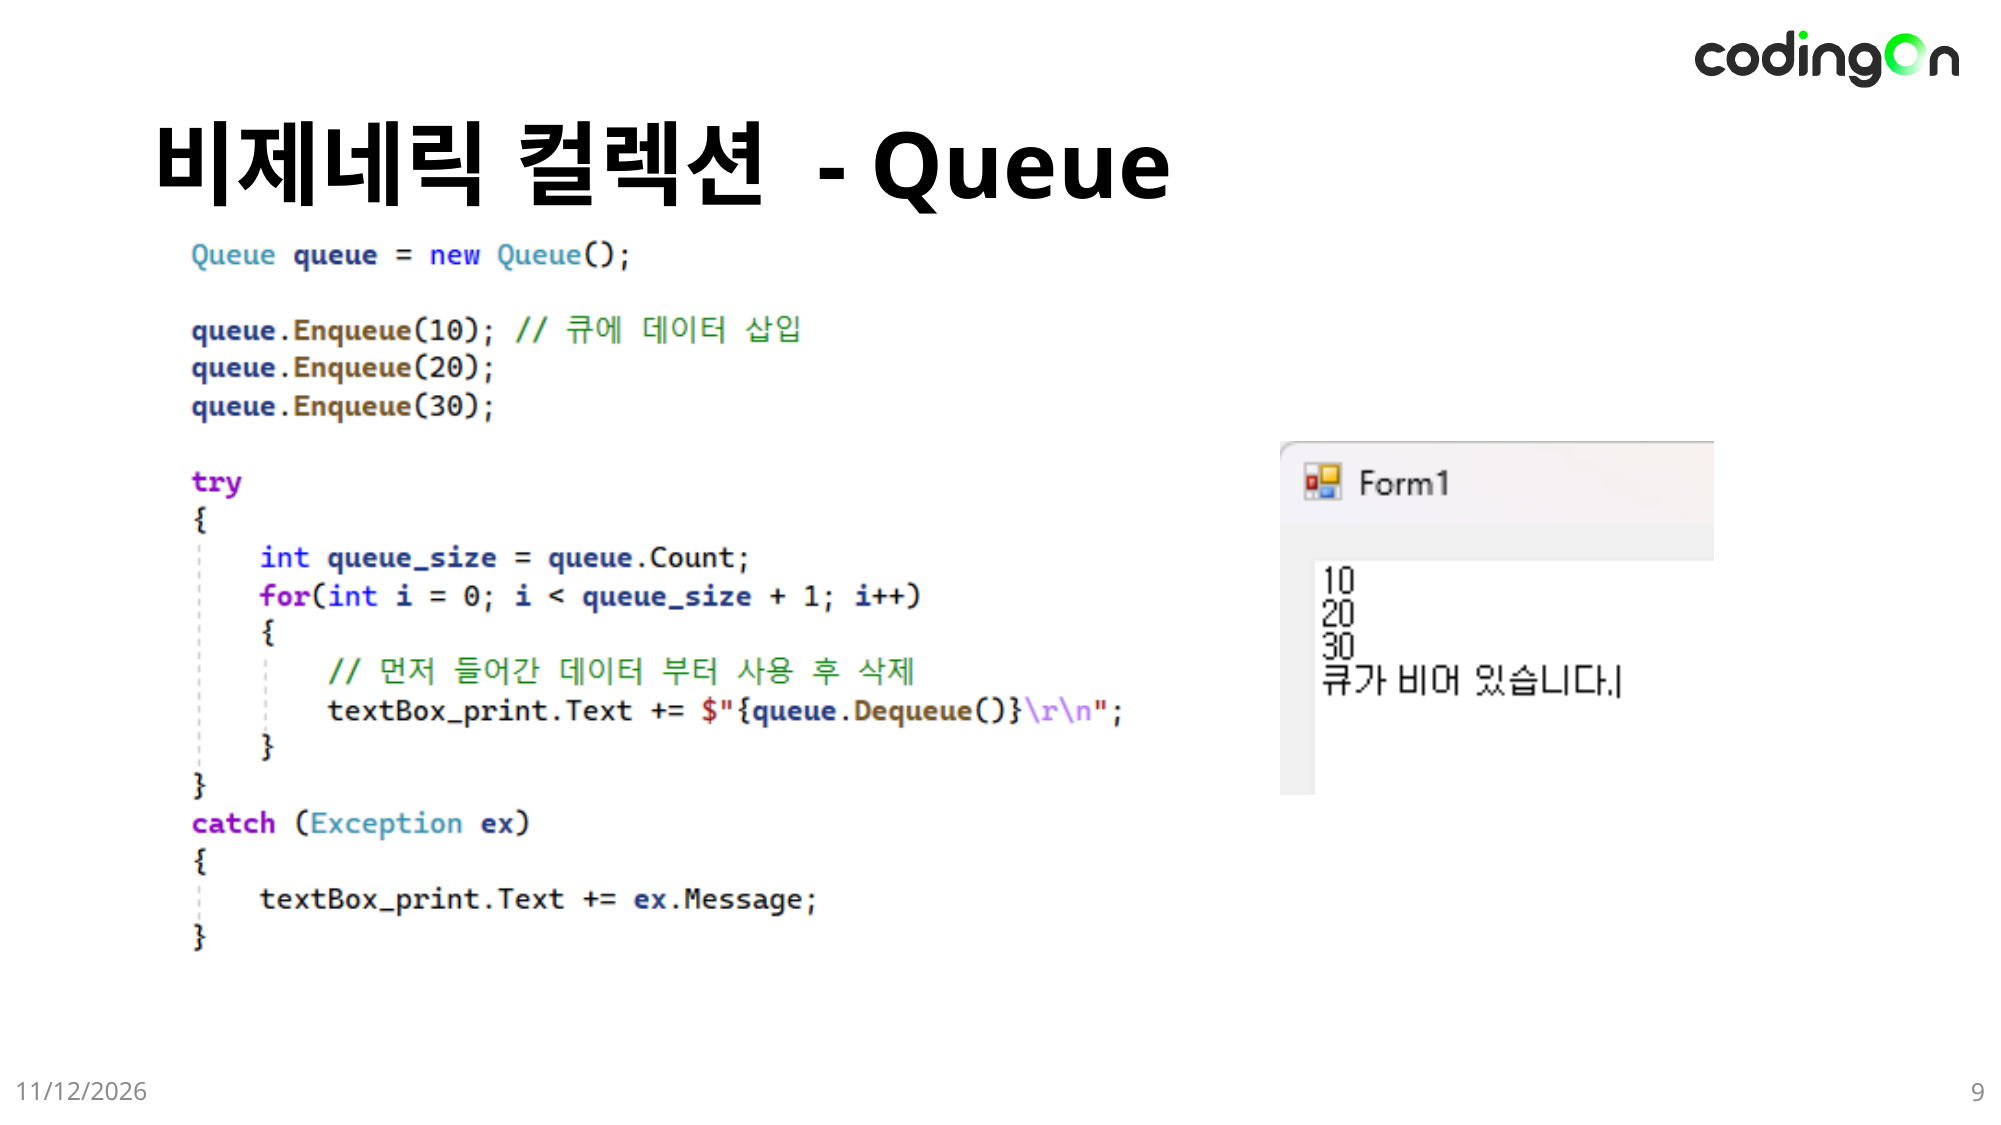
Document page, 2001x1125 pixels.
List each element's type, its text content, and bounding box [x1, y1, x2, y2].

picture [1280, 441, 1714, 795]
title 비제네릭 컬렉션 - Queue [137, 59, 1863, 278]
picture [1695, 30, 1959, 88]
slide_number 9 [1550, 1063, 2000, 1124]
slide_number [0, 1062, 450, 1123]
picture [175, 226, 1145, 970]
